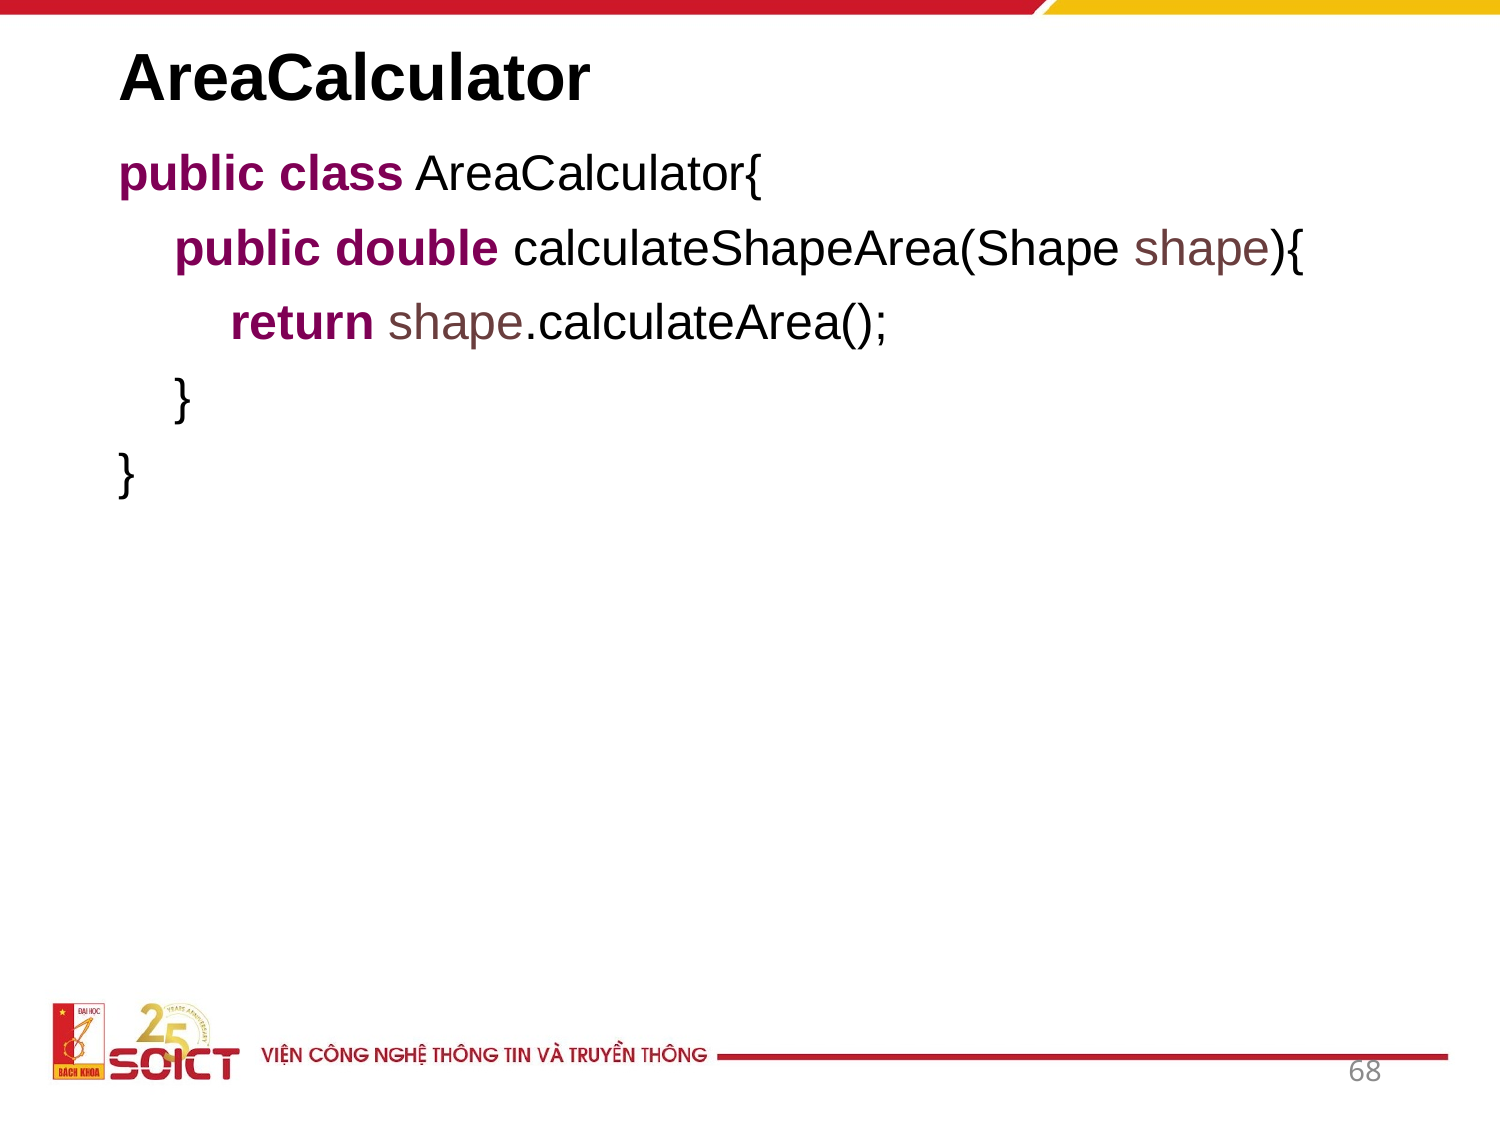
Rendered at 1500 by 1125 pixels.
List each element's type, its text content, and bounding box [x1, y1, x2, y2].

slide_number 68 [1059, 1042, 1397, 1103]
picture [0, 0, 1500, 1125]
title AreaCalculator [103, 18, 1397, 139]
list public class AreaCalculator{ public double calculateShapeArea(Shape shape){ return shape.calculateArea(); } } [103, 139, 1397, 989]
